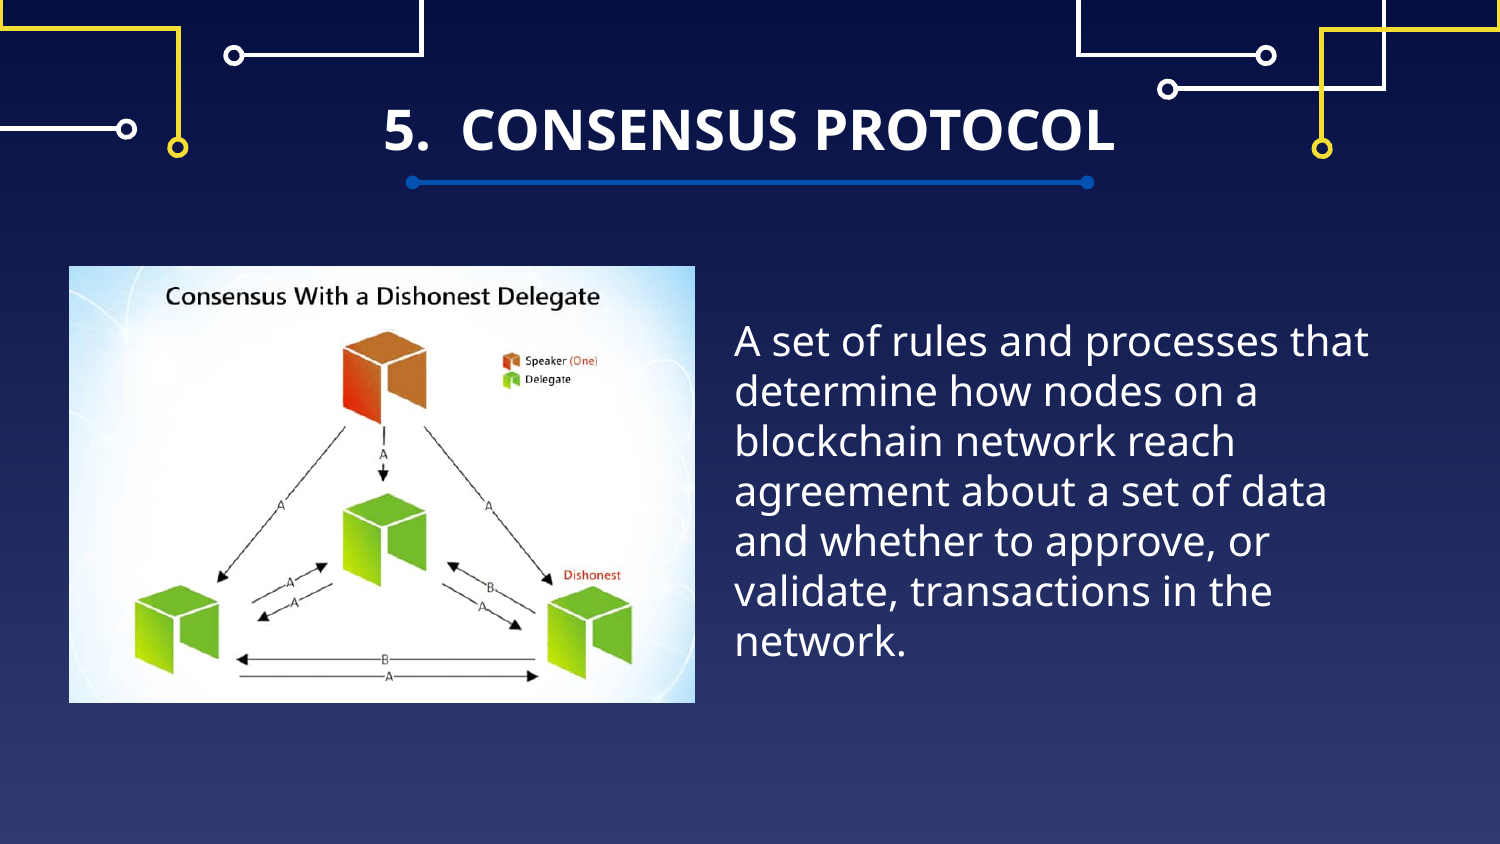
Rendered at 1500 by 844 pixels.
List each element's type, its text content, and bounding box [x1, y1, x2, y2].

title 5. CONSENSUS PROTOCOL [267, 88, 1233, 167]
list A set of rules and processes that determine how nodes on a blockchain network reach agreement about a set of data and whether to approve, or validate, transactions in the network. [719, 205, 1416, 639]
picture [69, 266, 695, 703]
